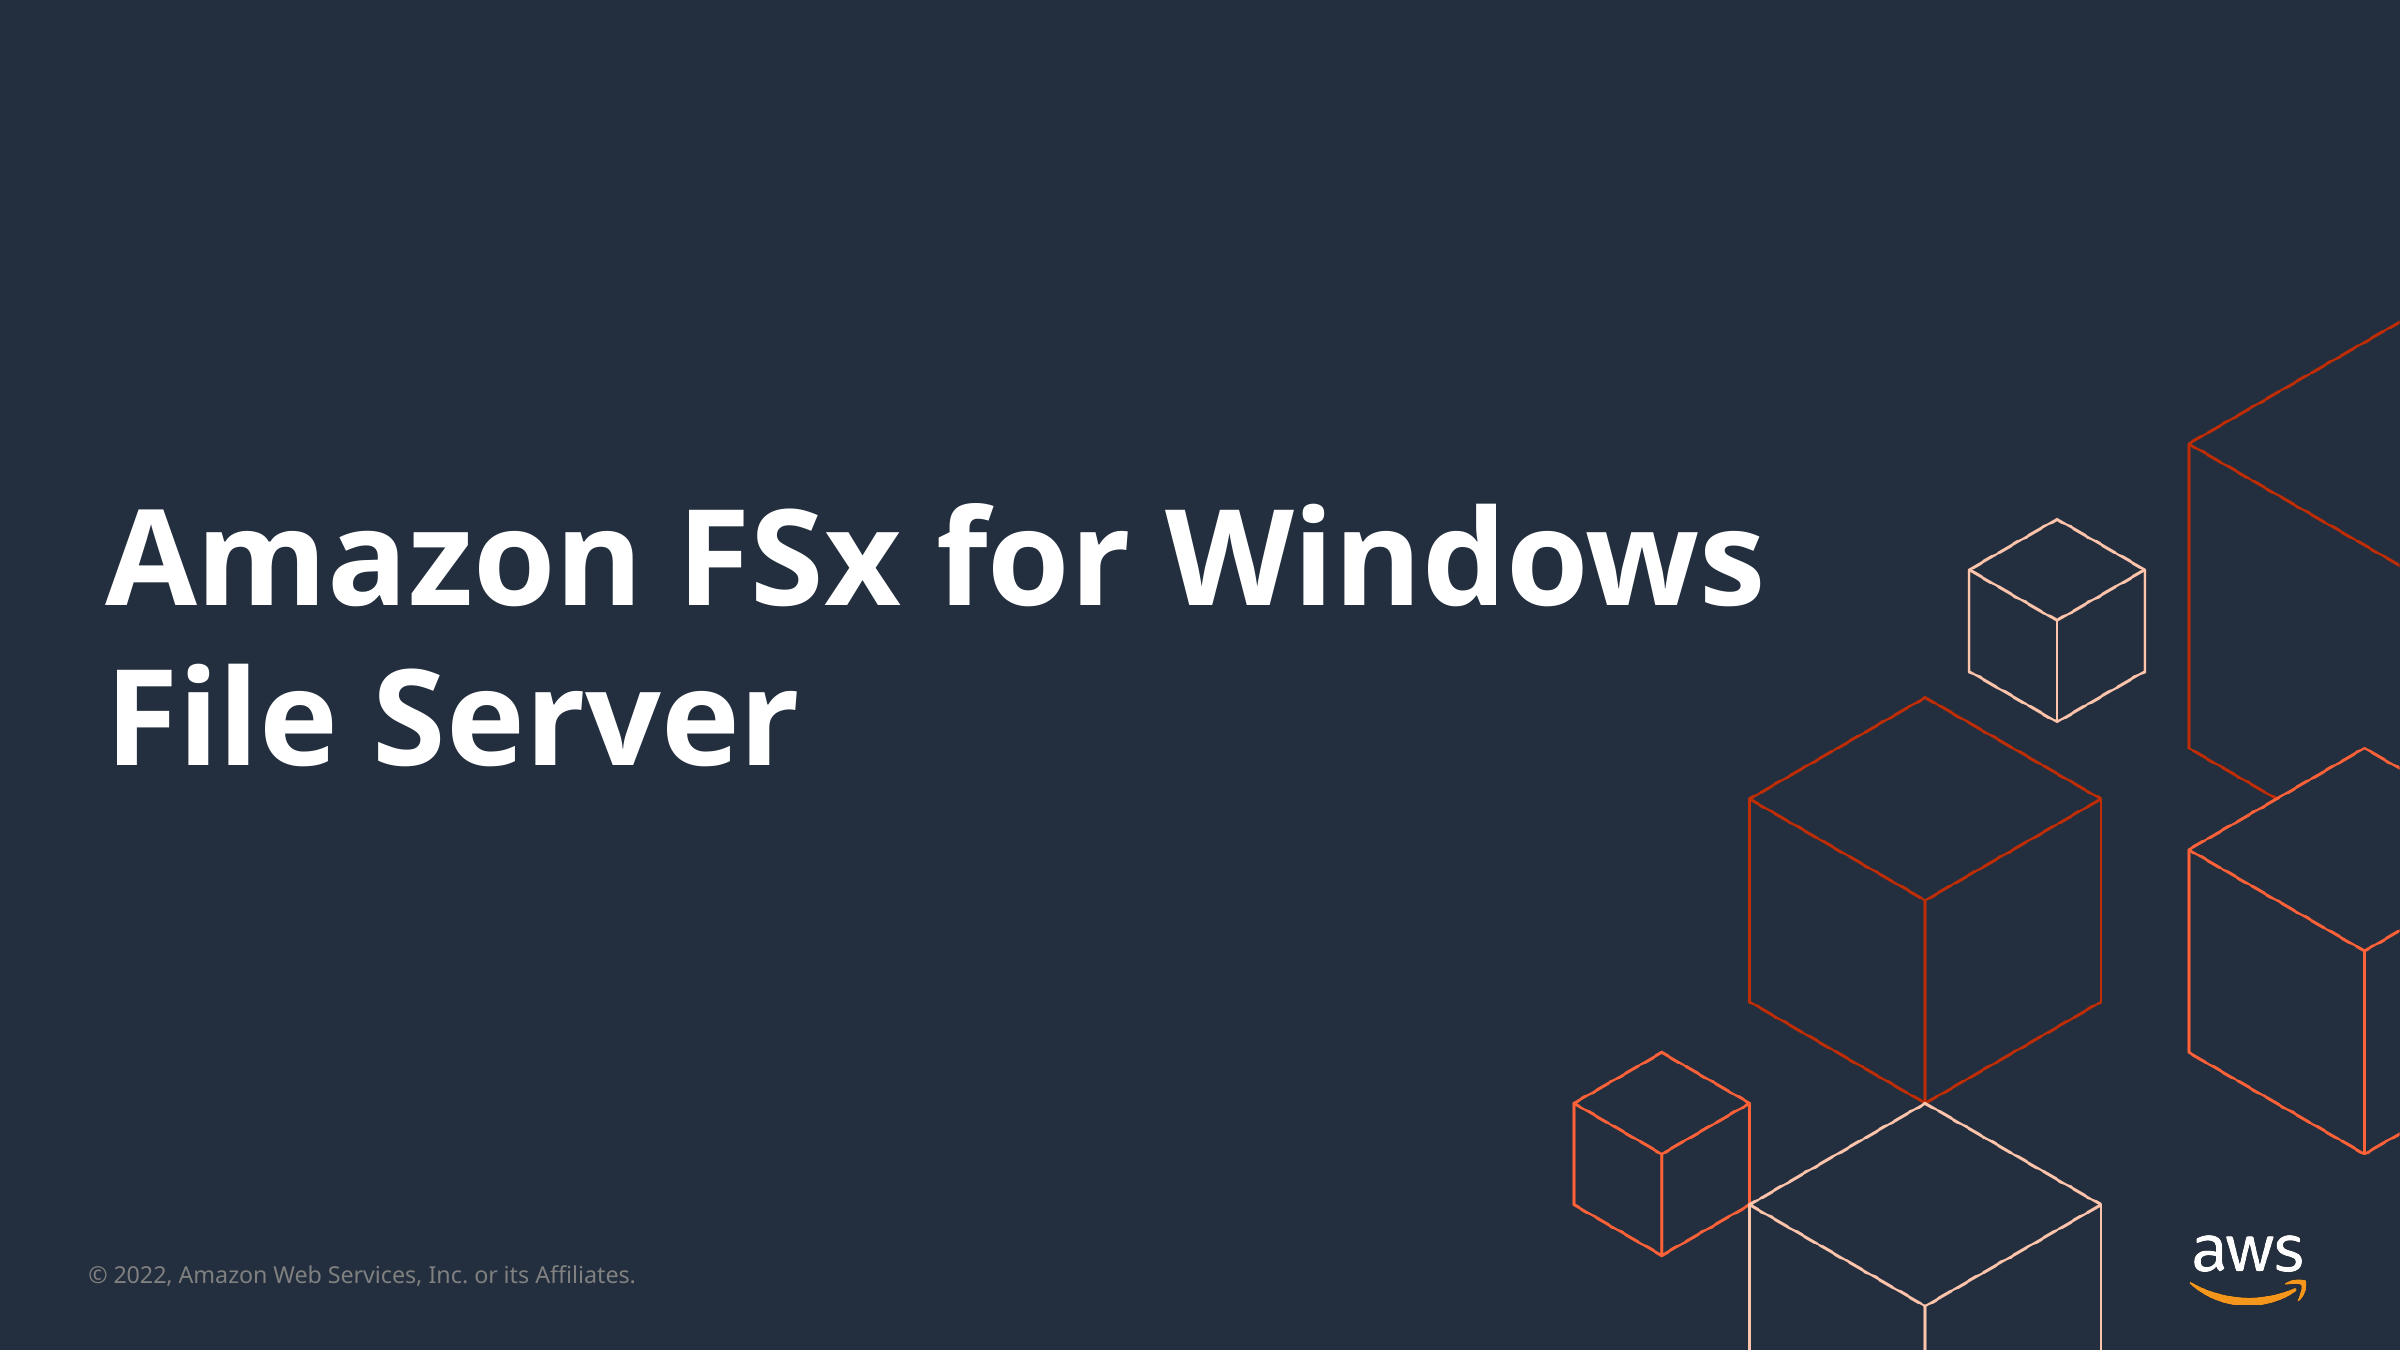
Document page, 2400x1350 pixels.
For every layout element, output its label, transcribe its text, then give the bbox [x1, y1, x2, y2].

title Amazon FSx for Windows File Server [90, 510, 1850, 755]
picture [0, 0, 2400, 1350]
